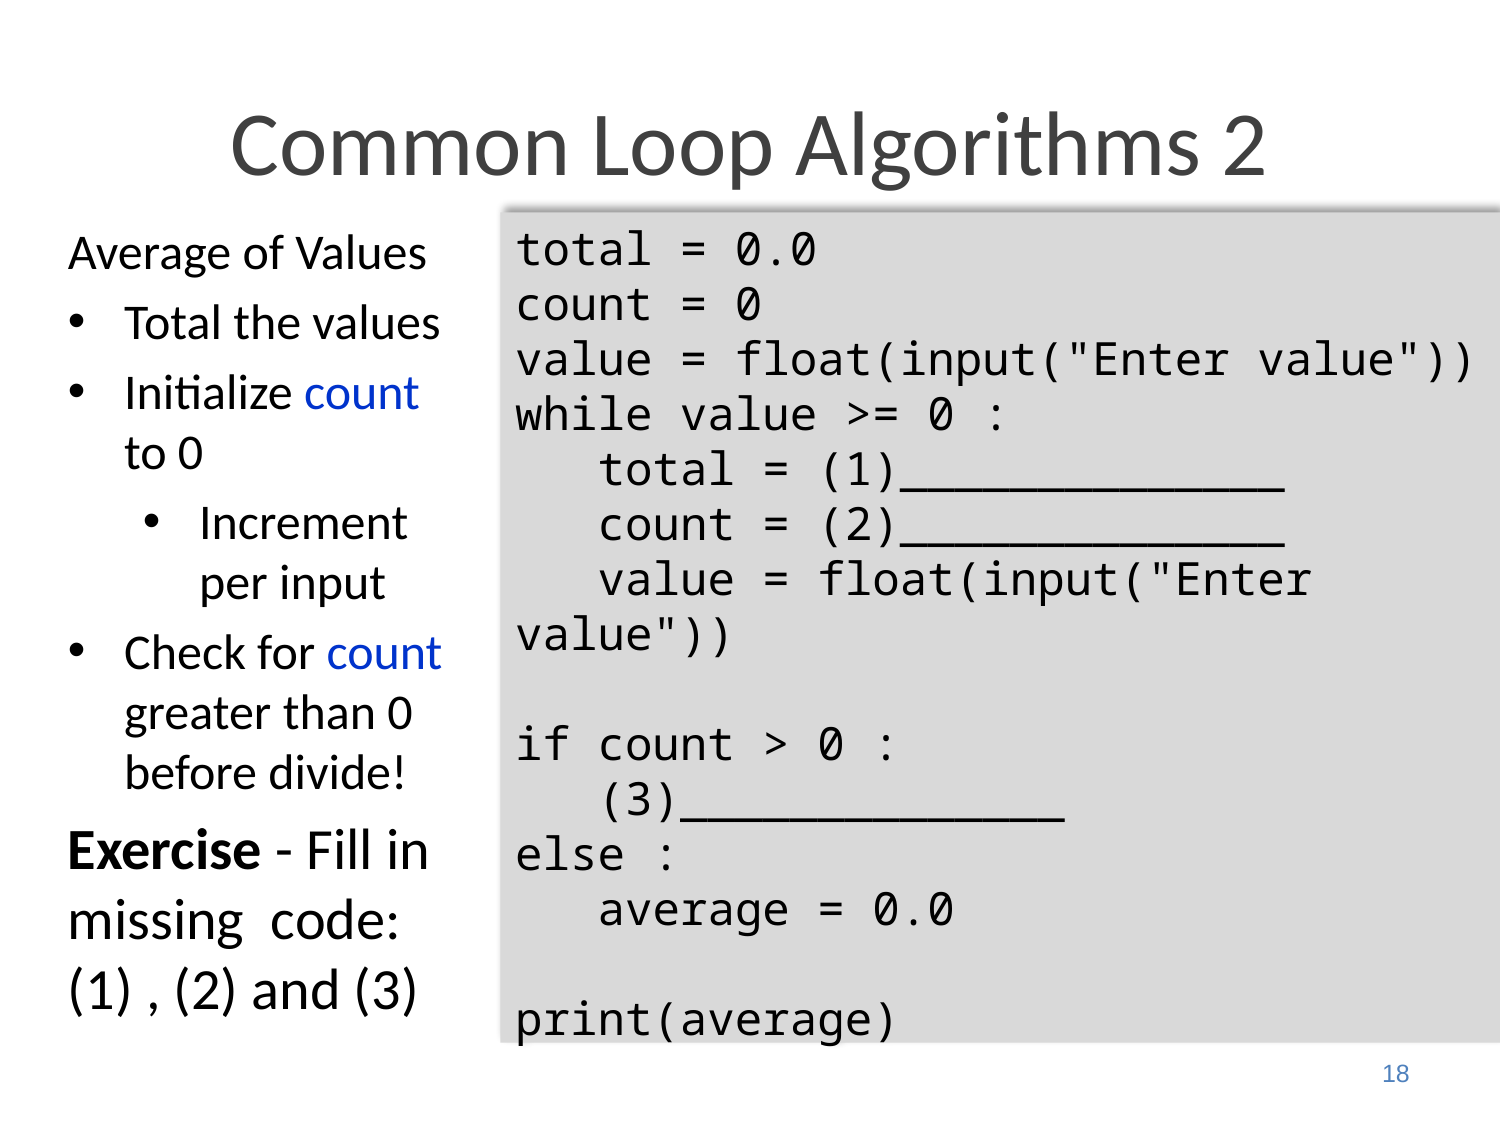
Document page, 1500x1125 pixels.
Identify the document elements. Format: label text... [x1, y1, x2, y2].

slide_number 18 [1074, 1042, 1425, 1103]
text_box Average of Values Total the values Initialize count to 0 Increment per input Check for count greater than 0 before divide! Exercise - Fill in missing code: (1) , (2) and (3) [53, 212, 479, 1043]
title Common Loop Algorithms 2 [75, 45, 1425, 233]
text_box total = 0.0 count = 0 value = float(input("Enter value")) while value >= 0 : total = (1)______________ count = (2)______________ value = float(input("Enter value")) if count > 0 : (3)______________ else : average = 0.0 print(average) [500, 212, 1500, 1043]
